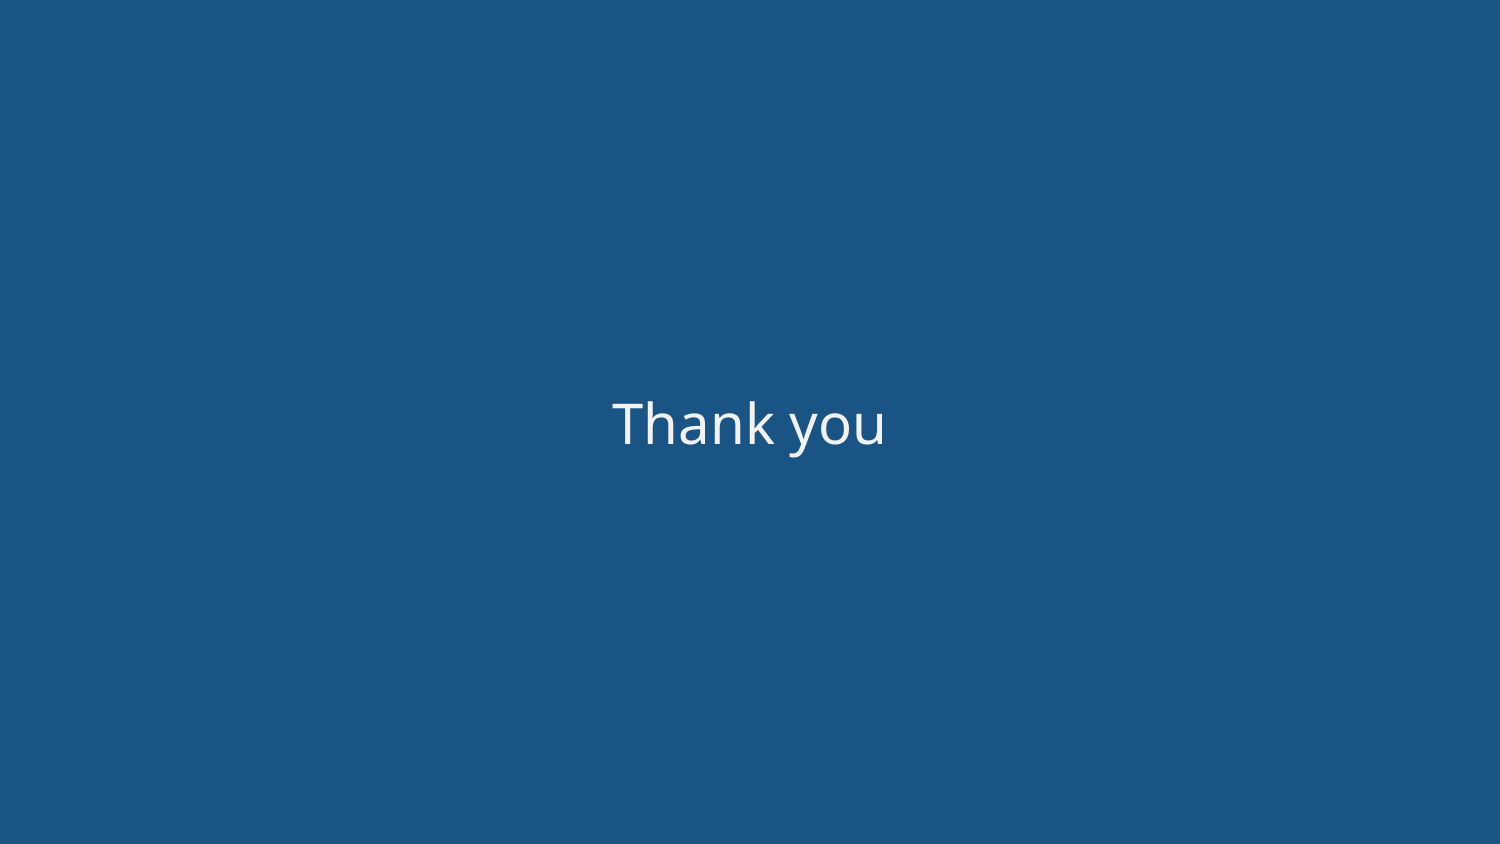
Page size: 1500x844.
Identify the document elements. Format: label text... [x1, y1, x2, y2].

title Thank you [75, 62, 1425, 782]
